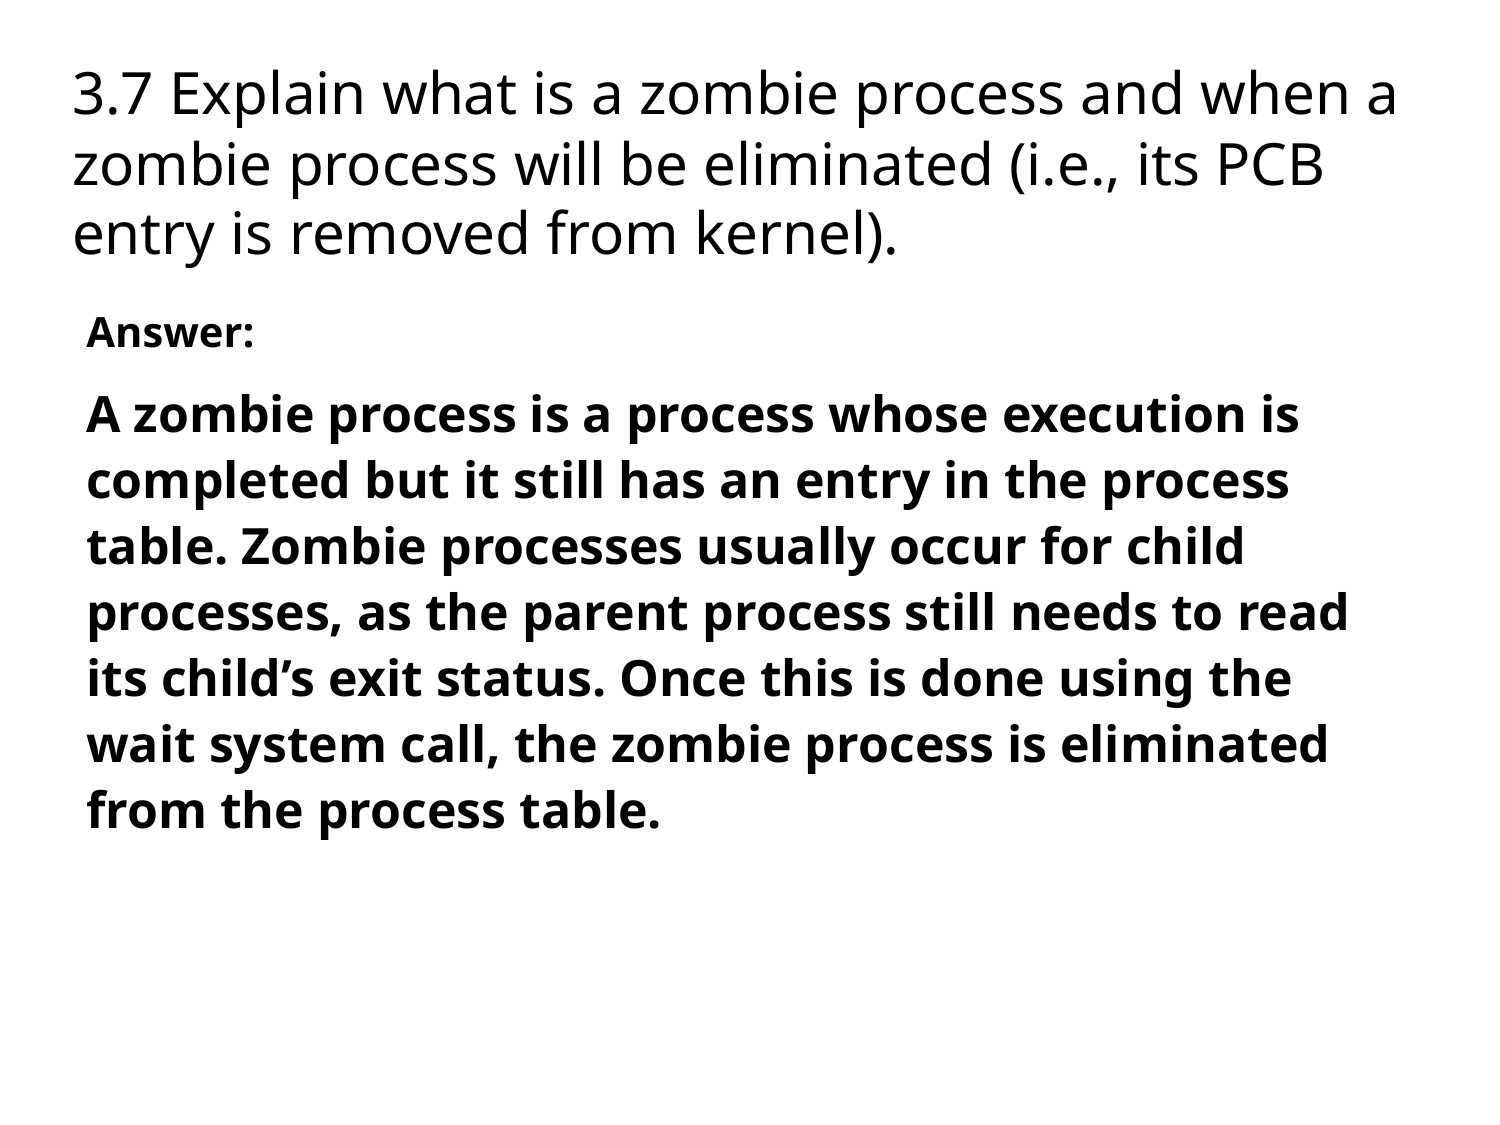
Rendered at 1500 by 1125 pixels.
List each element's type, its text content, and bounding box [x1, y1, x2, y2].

title 3.7 Explain what is a zombie process and when a zombie process will be eliminated (i.e., its PCB entry is removed from kernel). [57, 30, 1444, 293]
list Answer: A zombie process is a process whose execution is completed but it still has an entry in the process table. Zombie processes usually occur for child processes, as the parent process still needs to read its child’s exit status. Once this is done using the wait system call, the zombie process is eliminated from the process table. [71, 293, 1398, 852]
